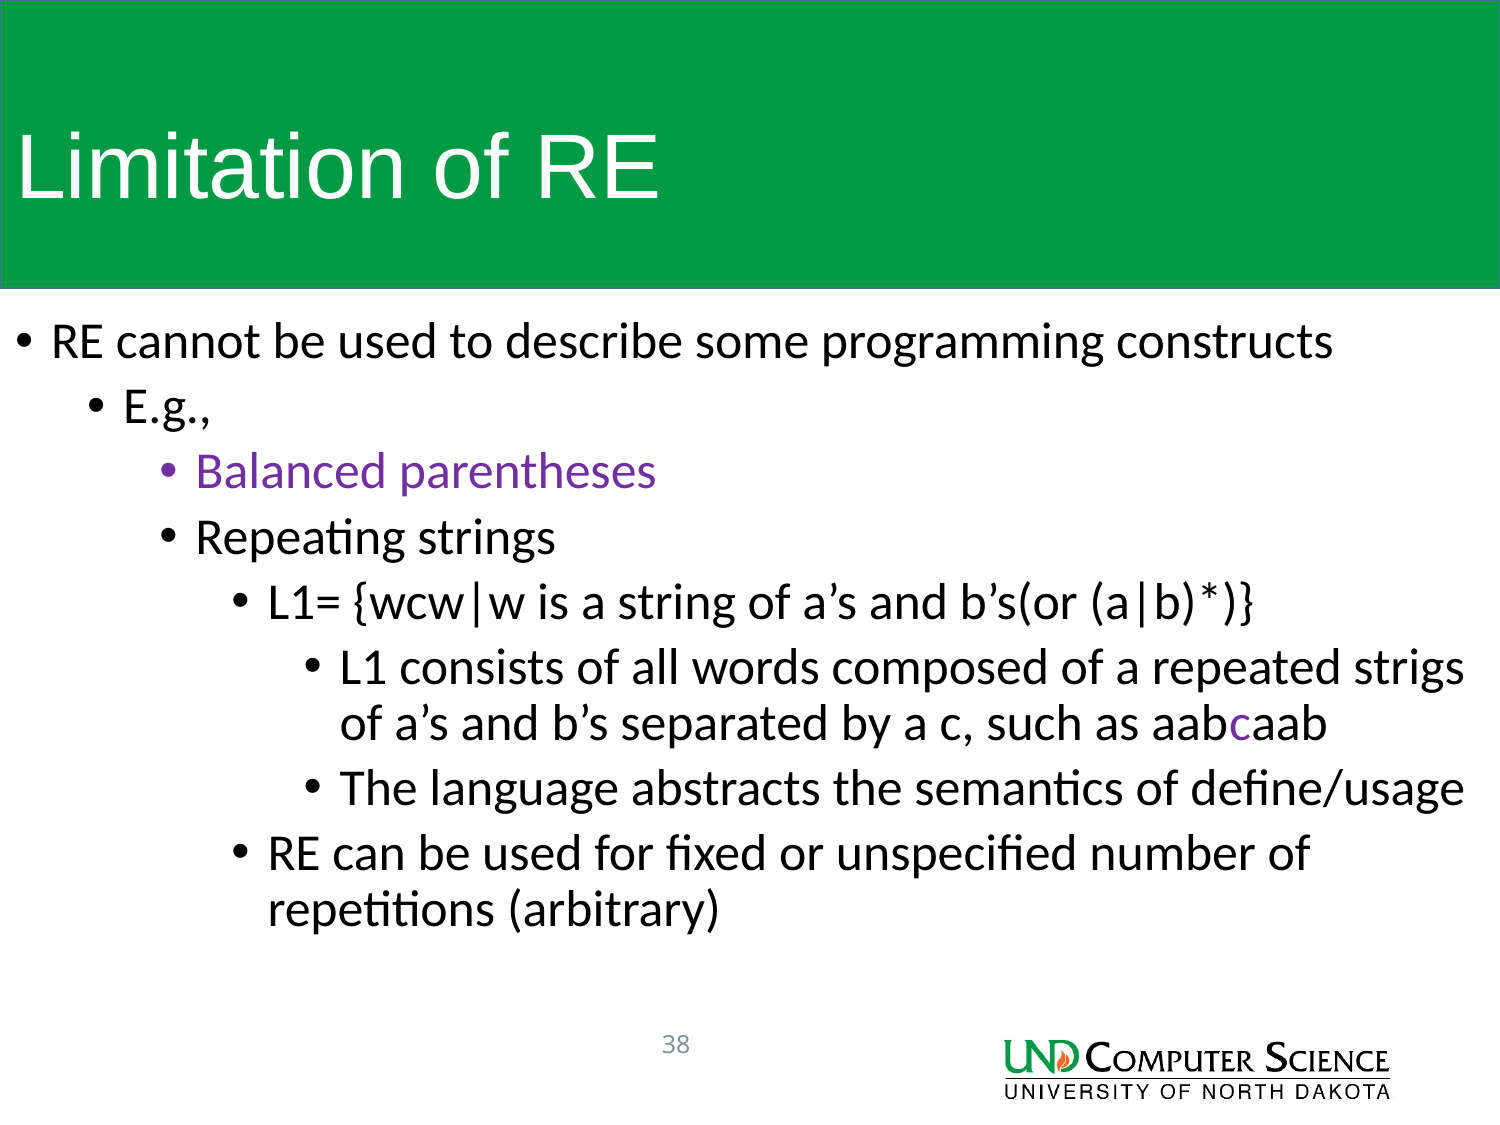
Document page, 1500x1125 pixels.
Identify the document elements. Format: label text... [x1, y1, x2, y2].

slide_number 38 [646, 1009, 722, 1083]
list RE cannot be used to describe some programming constructs E.g., Balanced parentheses Repeating strings L1= {wcw|w is a string of a’s and b’s(or (a|b)*)} L1 consists of all words composed of a repeated strigs of a’s and b’s separated by a c, such as aabcaab The language abstracts the semantics of define/usage RE can be used for fixed or unspecified number of repetitions (arbitrary) [0, 306, 1500, 1001]
title Limitation of RE [0, 59, 1294, 278]
picture [999, 1034, 1397, 1104]
